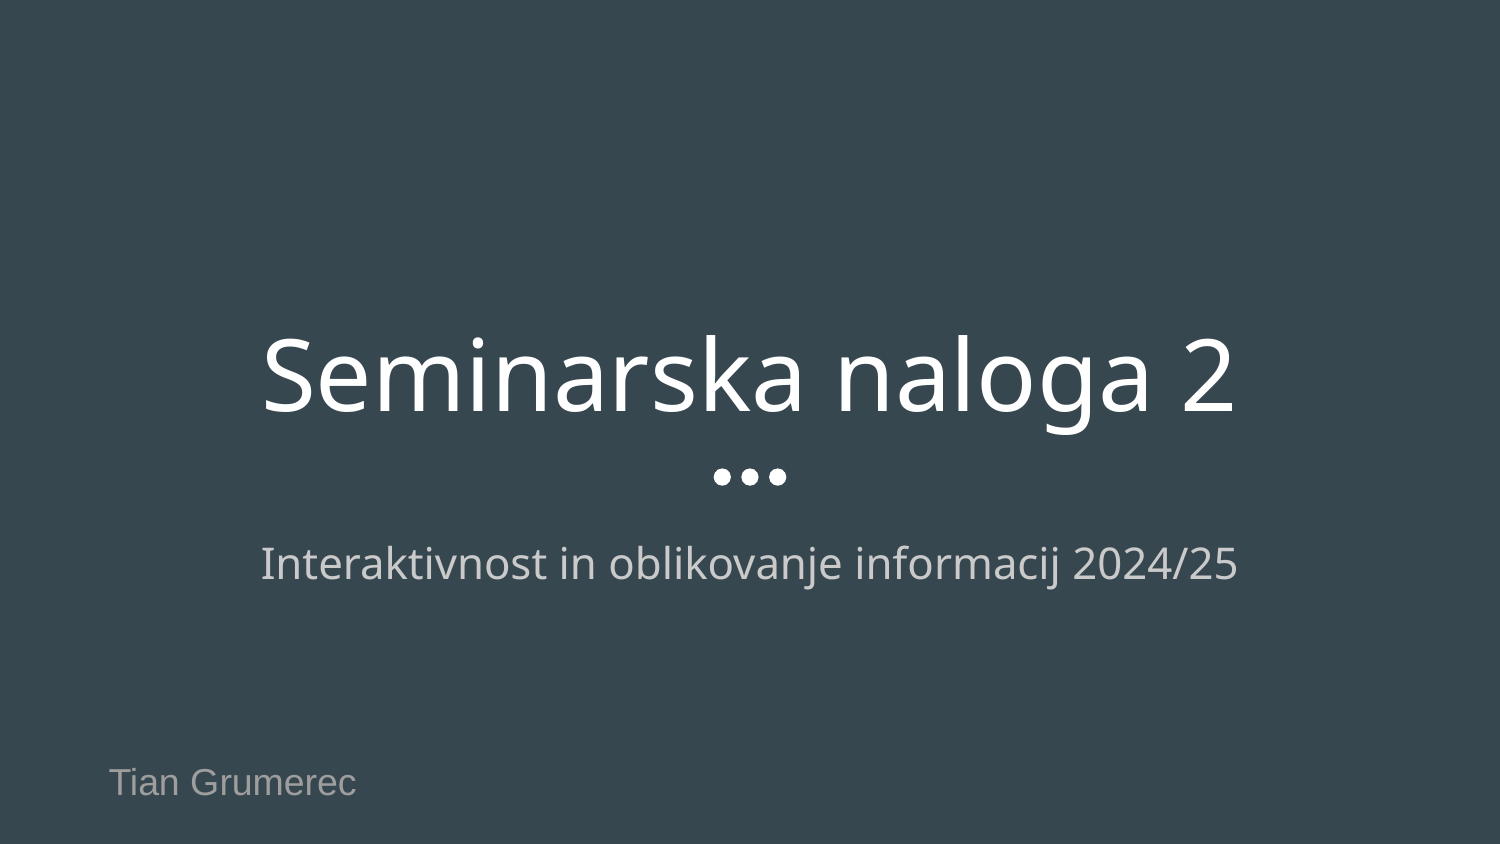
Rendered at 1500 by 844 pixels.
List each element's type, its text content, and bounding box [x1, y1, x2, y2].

text_box Tian Grumerec [93, 742, 1106, 818]
title Seminarska naloga 2 [110, 162, 1390, 447]
subtitle Interaktivnost in oblikovanje informacij 2024/25 [110, 520, 1390, 651]
